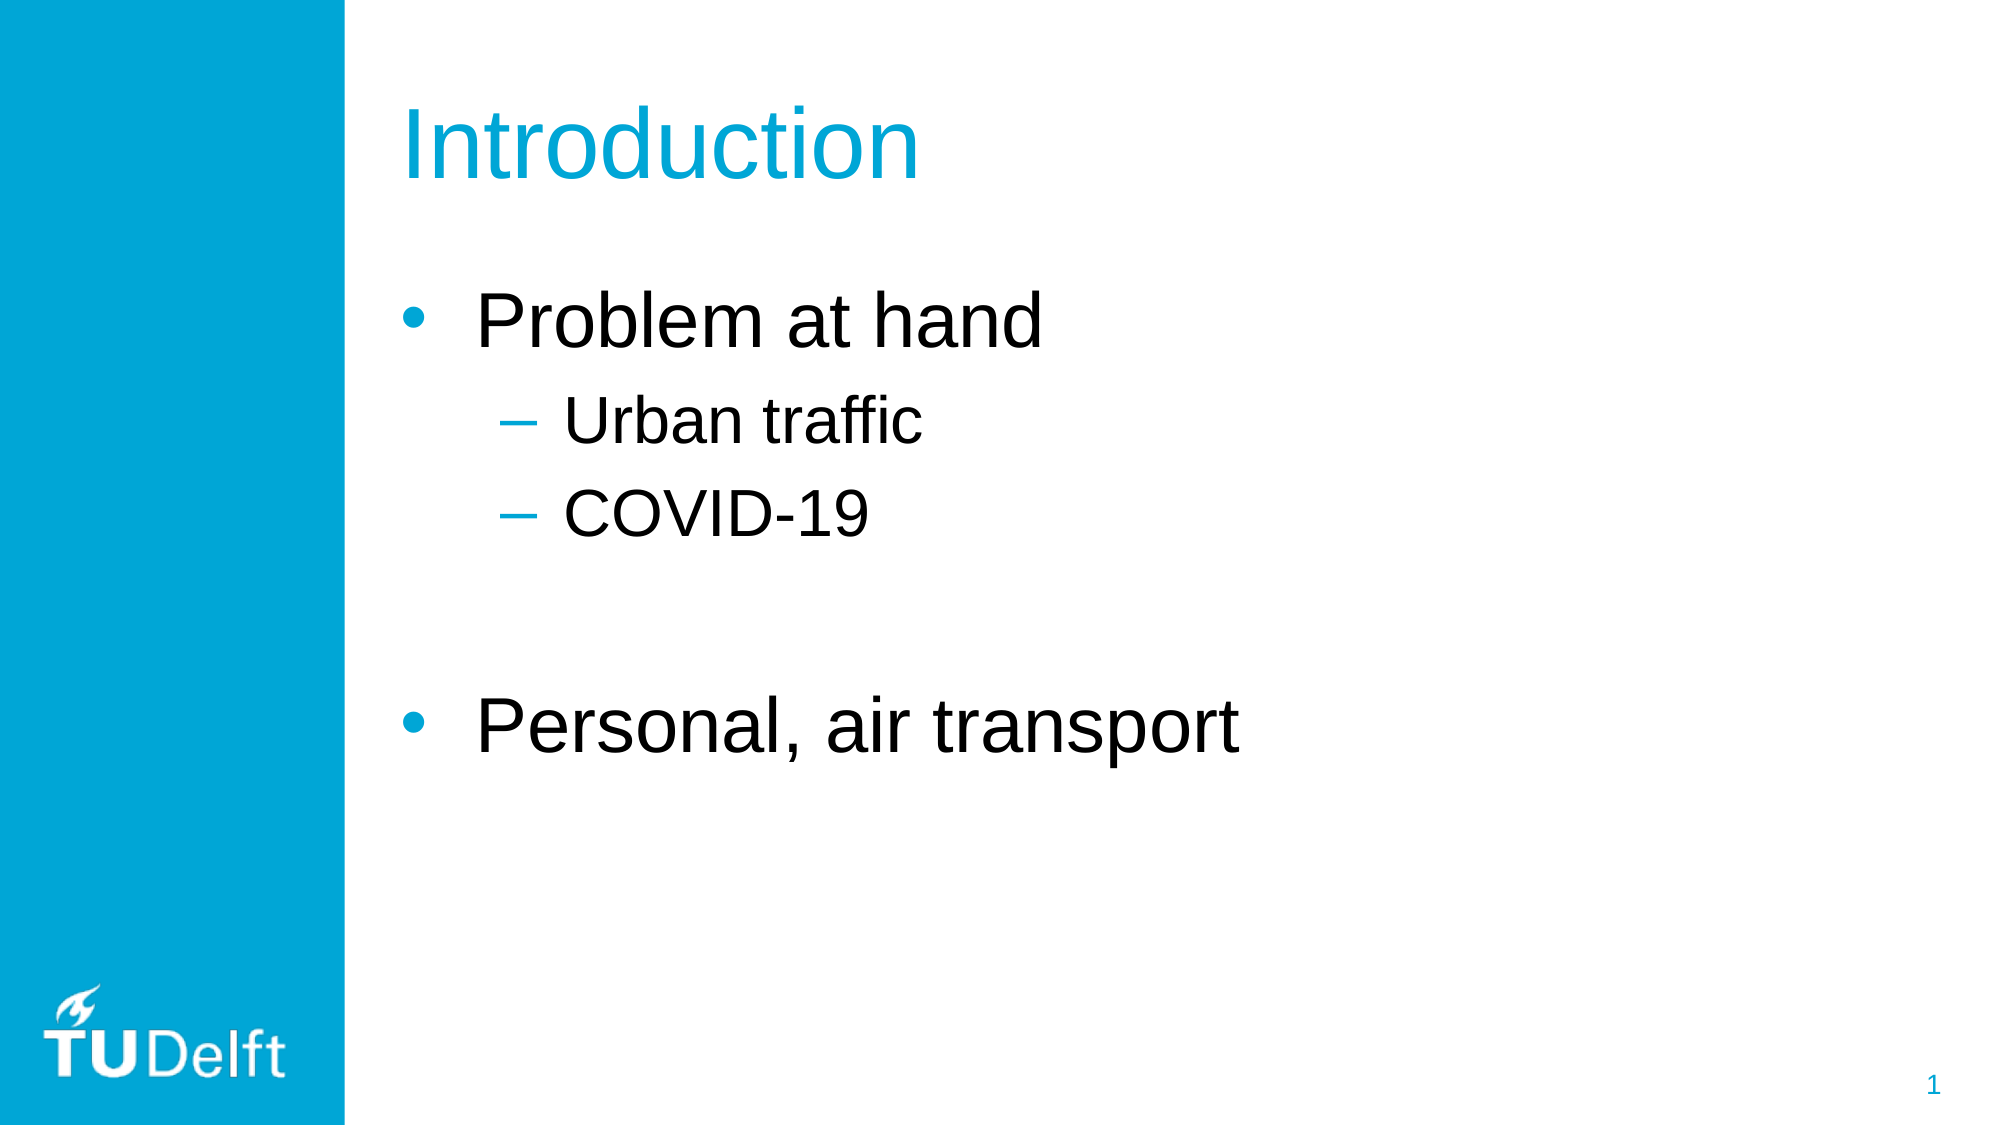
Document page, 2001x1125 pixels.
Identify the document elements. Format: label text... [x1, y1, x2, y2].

title Introduction [385, 45, 1940, 233]
list Problem at hand Urban traffic COVID-19 Personal, air transport [385, 262, 1940, 1025]
